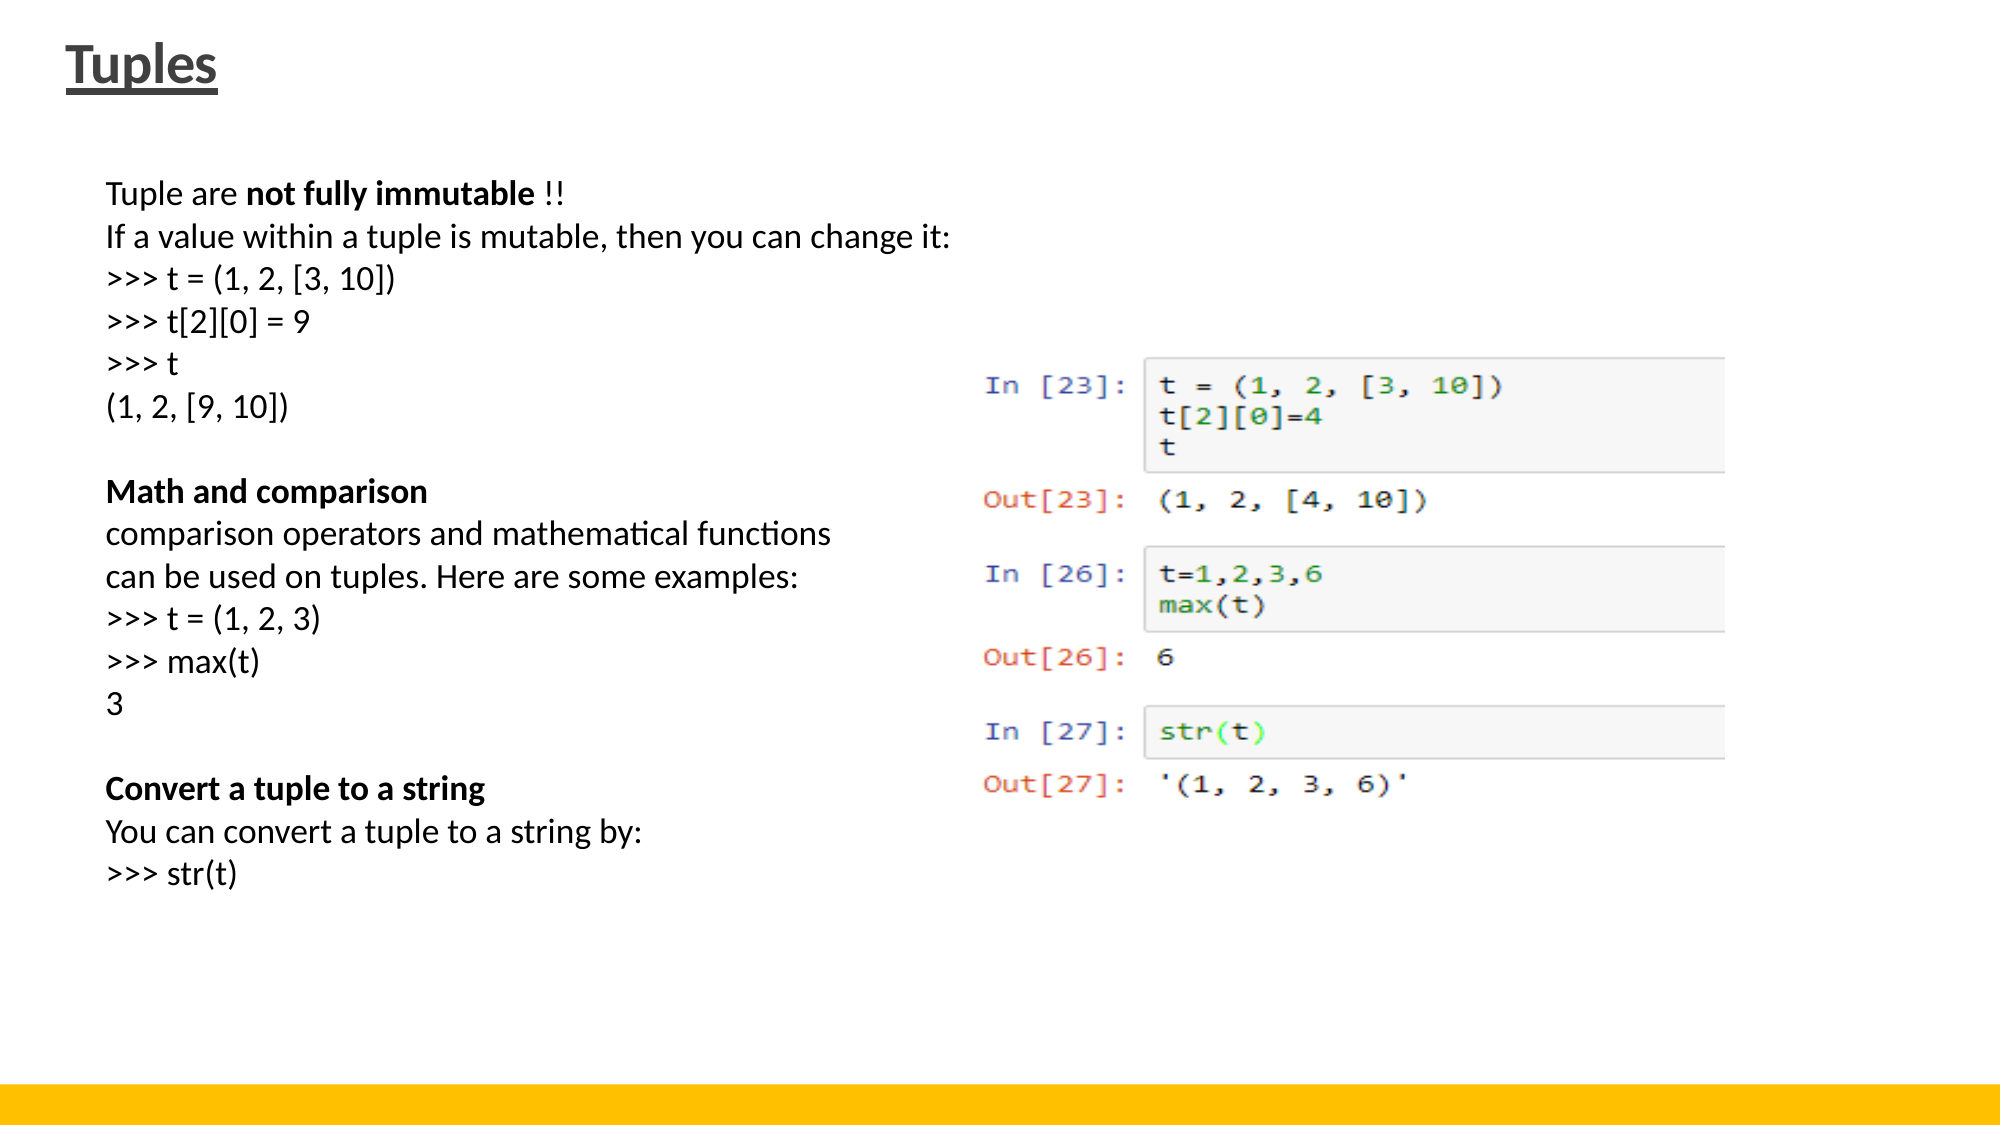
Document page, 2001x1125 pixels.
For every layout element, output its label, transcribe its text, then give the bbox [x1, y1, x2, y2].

text_box Tuple are not fully immutable !! If a value within a tuple is mutable, then you can change it: >>> t = (1, 2, [3, 10]) >>> t[2][0] = 9 >>> t (1, 2, [9, 10]) [103, 173, 959, 426]
text_box Tuples [63, 32, 232, 95]
text_box Math and comparison comparison operators and mathematical functions can be used on tuples. Here are some examples: >>> t = (1, 2, 3) >>> max(t) 3 [103, 470, 840, 723]
text_box [0, 1084, 2000, 1125]
text_box Convert a tuple to a string You can convert a tuple to a string by: >>> str(t) [103, 768, 777, 978]
text_box [893, 325, 1725, 807]
